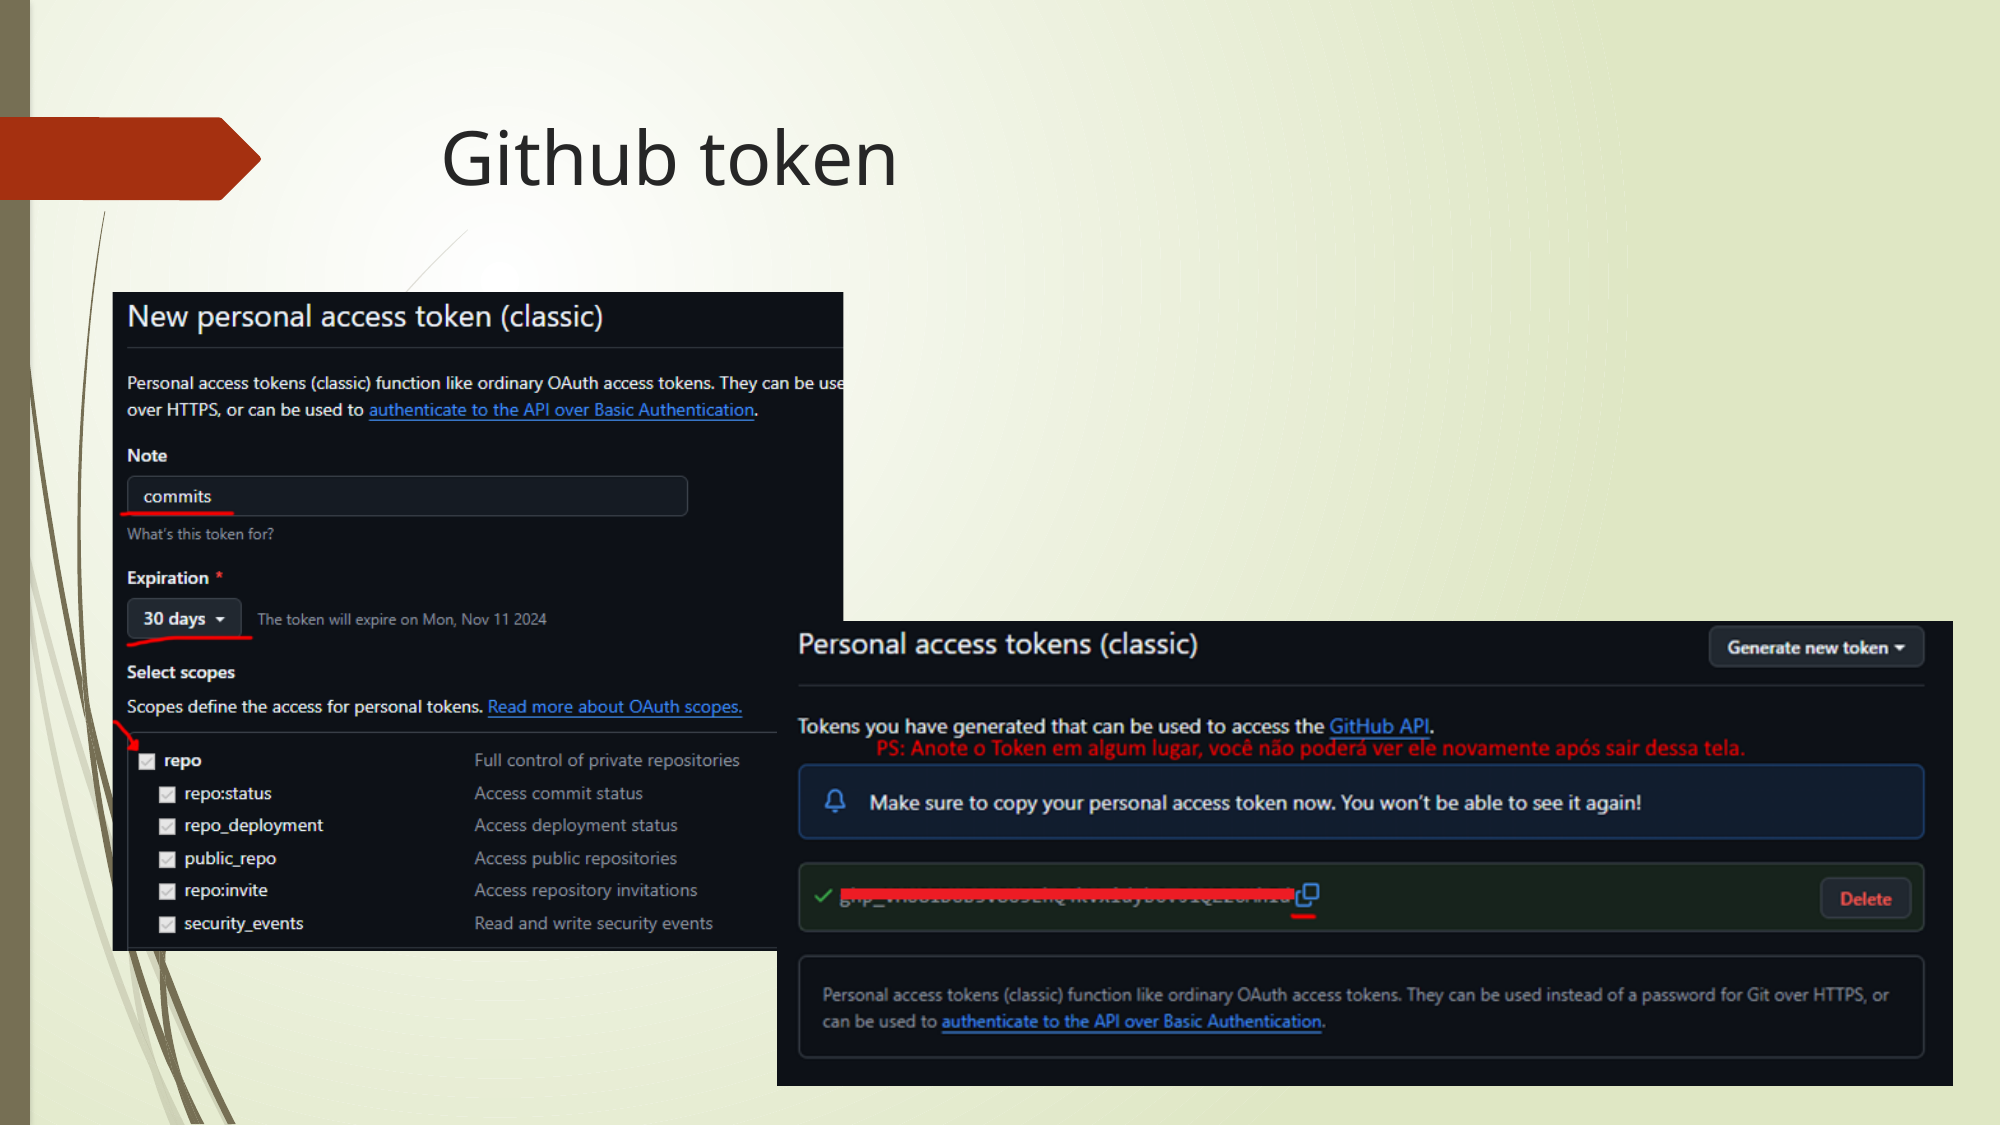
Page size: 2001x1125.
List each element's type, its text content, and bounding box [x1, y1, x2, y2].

picture [112, 292, 1954, 1086]
title Github token [425, 102, 1888, 313]
